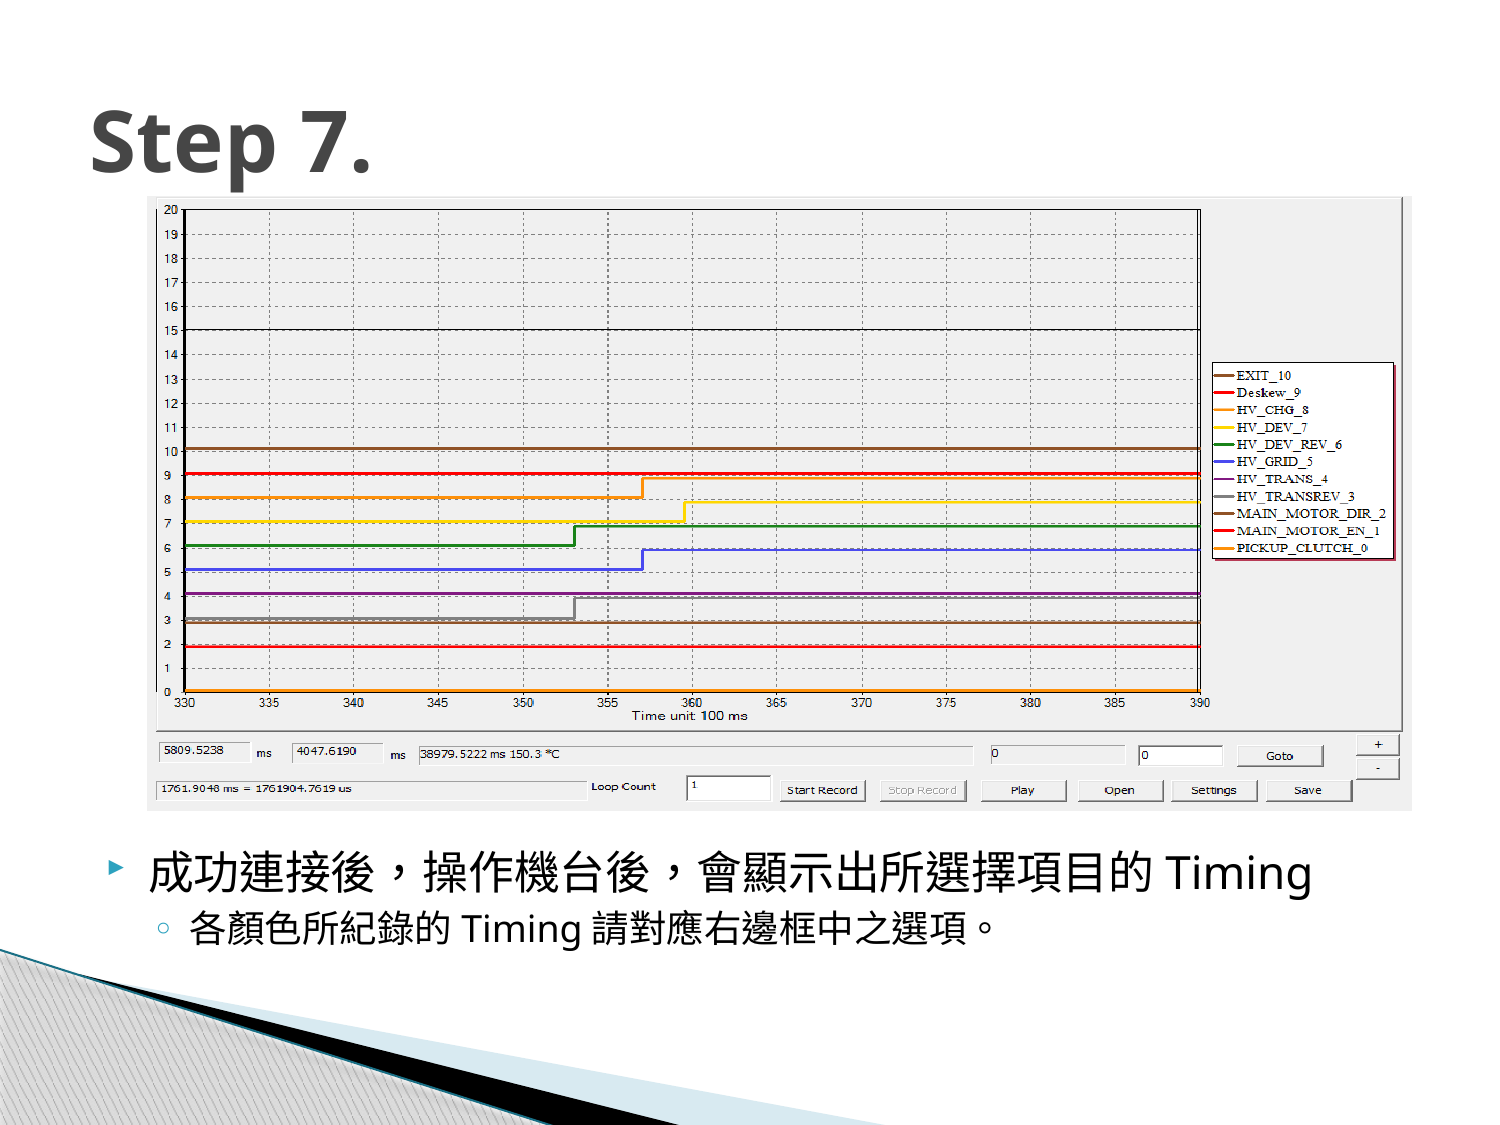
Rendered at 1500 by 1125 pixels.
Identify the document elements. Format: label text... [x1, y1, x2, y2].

picture [147, 196, 1412, 811]
title Step 7. [75, 45, 1425, 233]
list 成功連接後，操作機台後，會顯示出所選擇項目的Timing 各顏色所紀錄的Timing請對應右邊框中之選項。 [73, 836, 1424, 1071]
